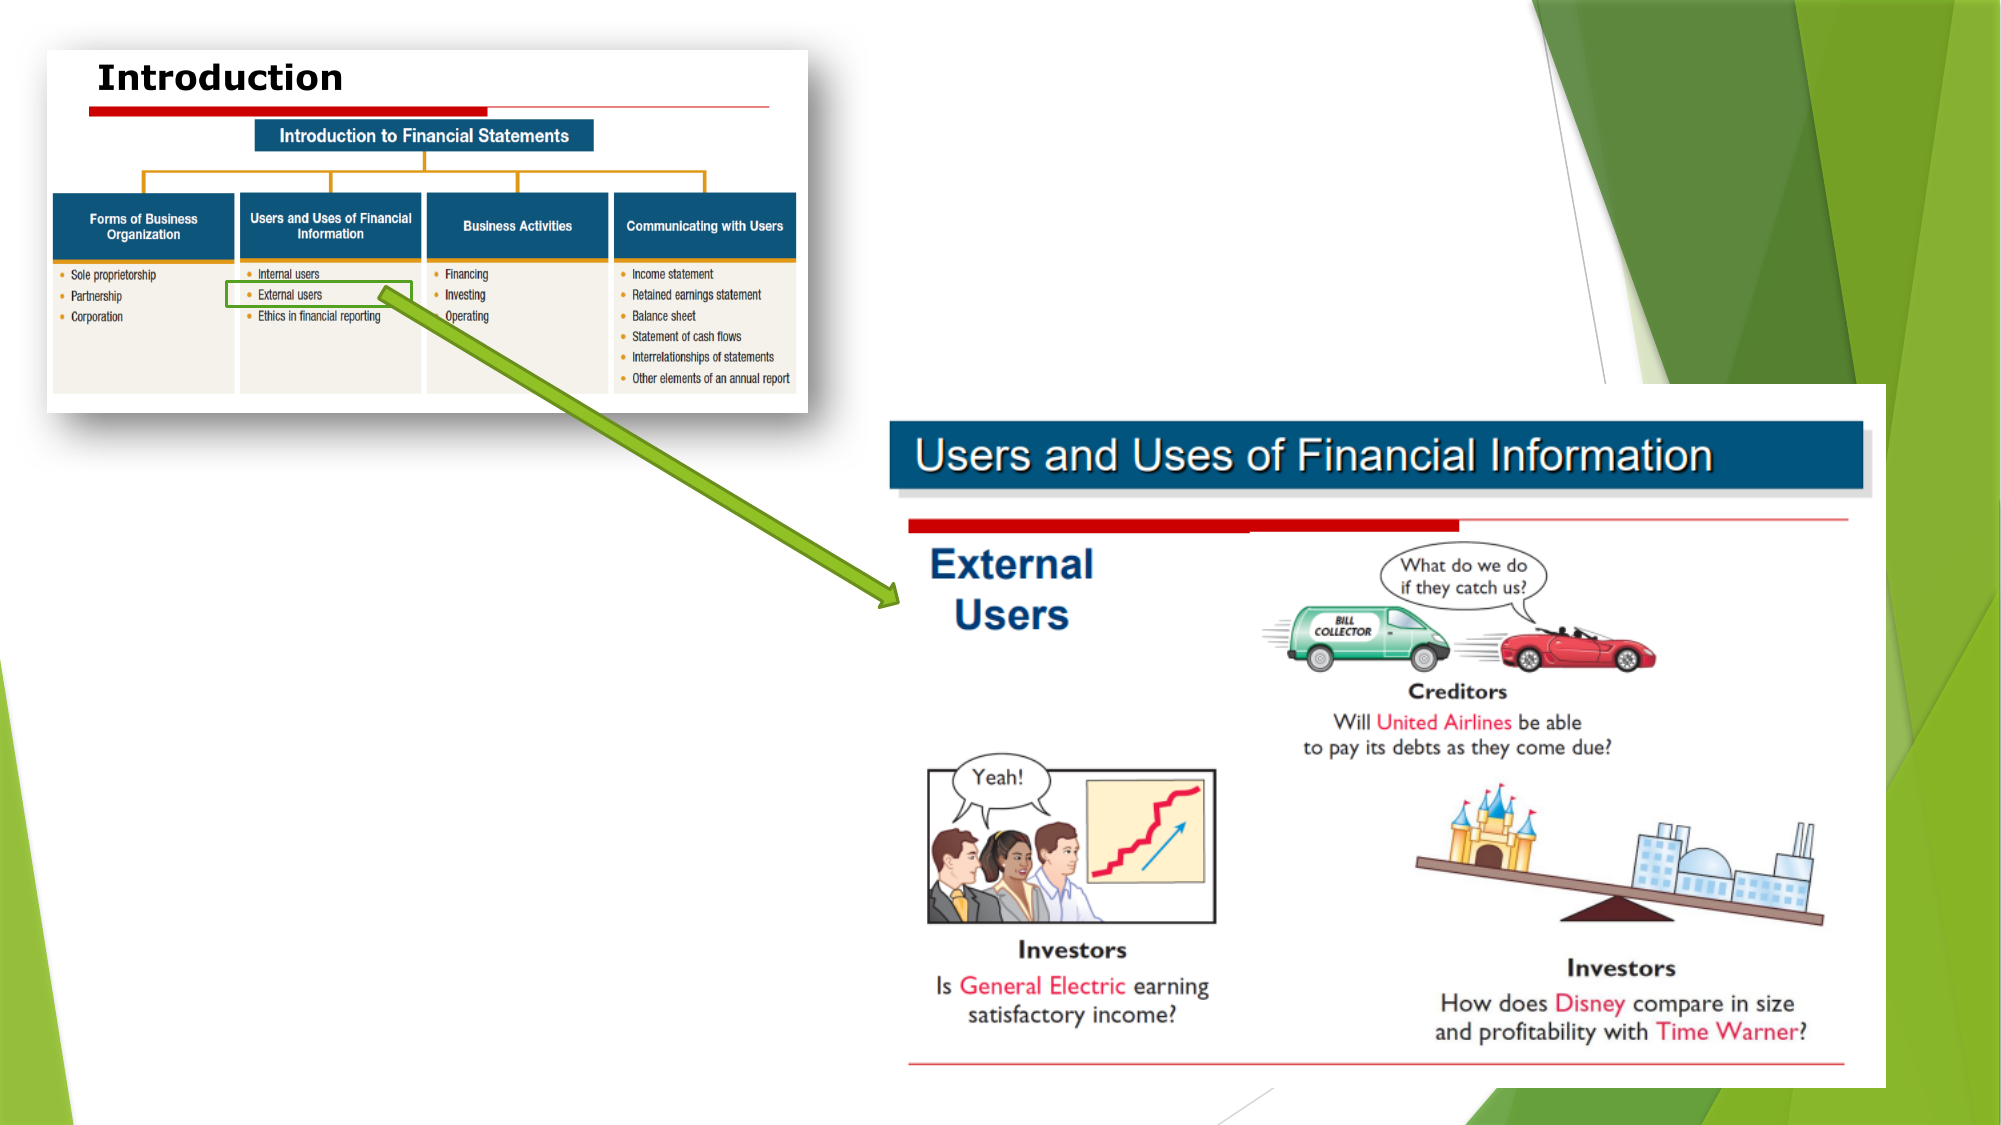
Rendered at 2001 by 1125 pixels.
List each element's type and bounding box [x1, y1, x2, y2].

picture [873, 383, 1886, 1089]
picture [47, 49, 809, 414]
text_box [581, 422, 868, 595]
